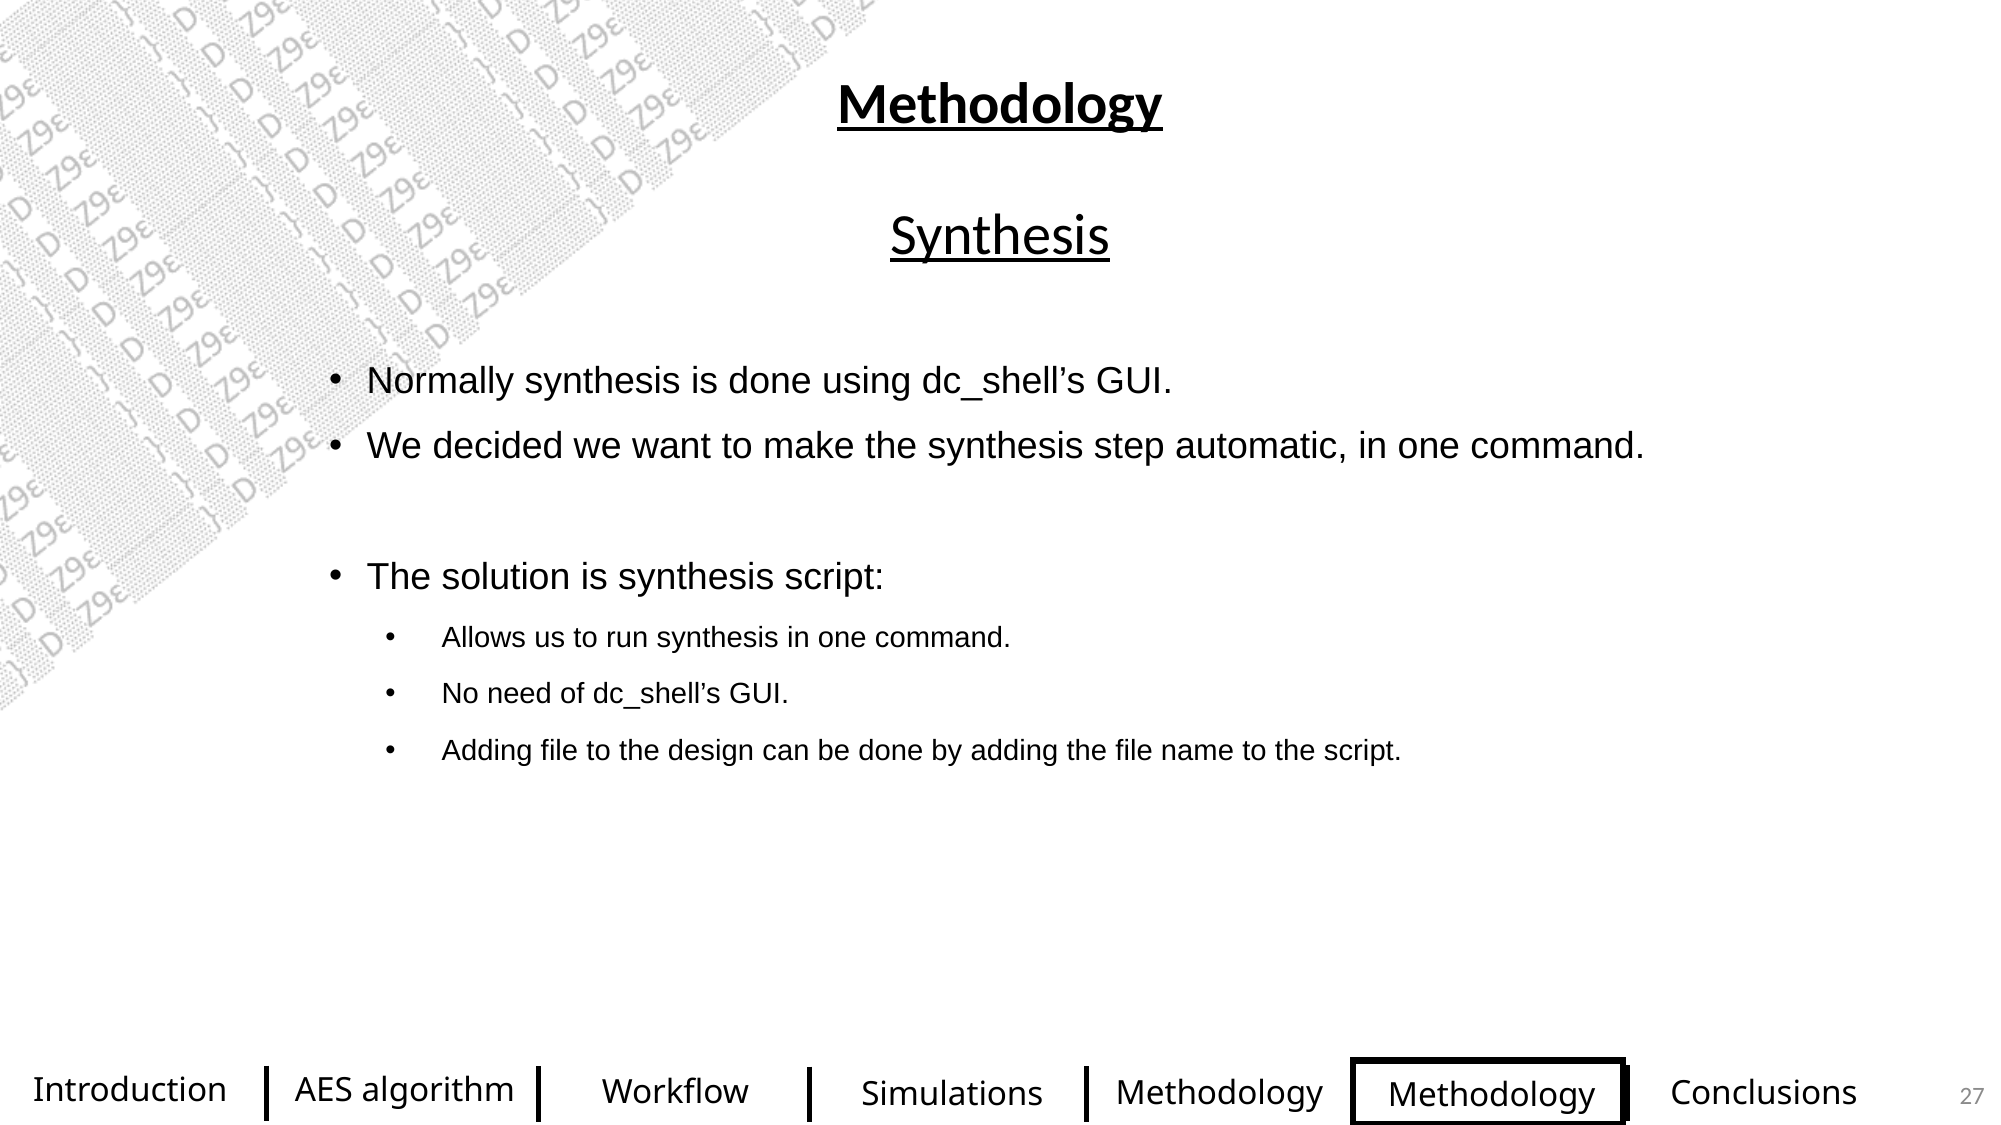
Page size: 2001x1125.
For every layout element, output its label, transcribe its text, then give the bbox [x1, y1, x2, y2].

text_box [1352, 1059, 1624, 1125]
text_box Methodology [762, 57, 1238, 143]
text_box Synthesis [666, 188, 1334, 274]
text_box Simulations [821, 1065, 1084, 1120]
picture [0, 0, 2001, 1125]
text_box Introduction [0, 1062, 262, 1119]
text_box AES algorithm [271, 1061, 539, 1116]
slide_number 27 [1550, 1064, 2000, 1125]
text_box Normally synthesis is done using dc_shell’s GUI. We decided we want to make the synthesis step automatic, in one command. The solution is synthesis script: Allows us to run synthesis in one command. No need of dc_shell’s GUI. Adding file to the design can be done by adding the file name to the script. [314, 353, 1686, 828]
text_box Methodology [1086, 1064, 1352, 1120]
text_box Workflow [541, 1062, 810, 1118]
